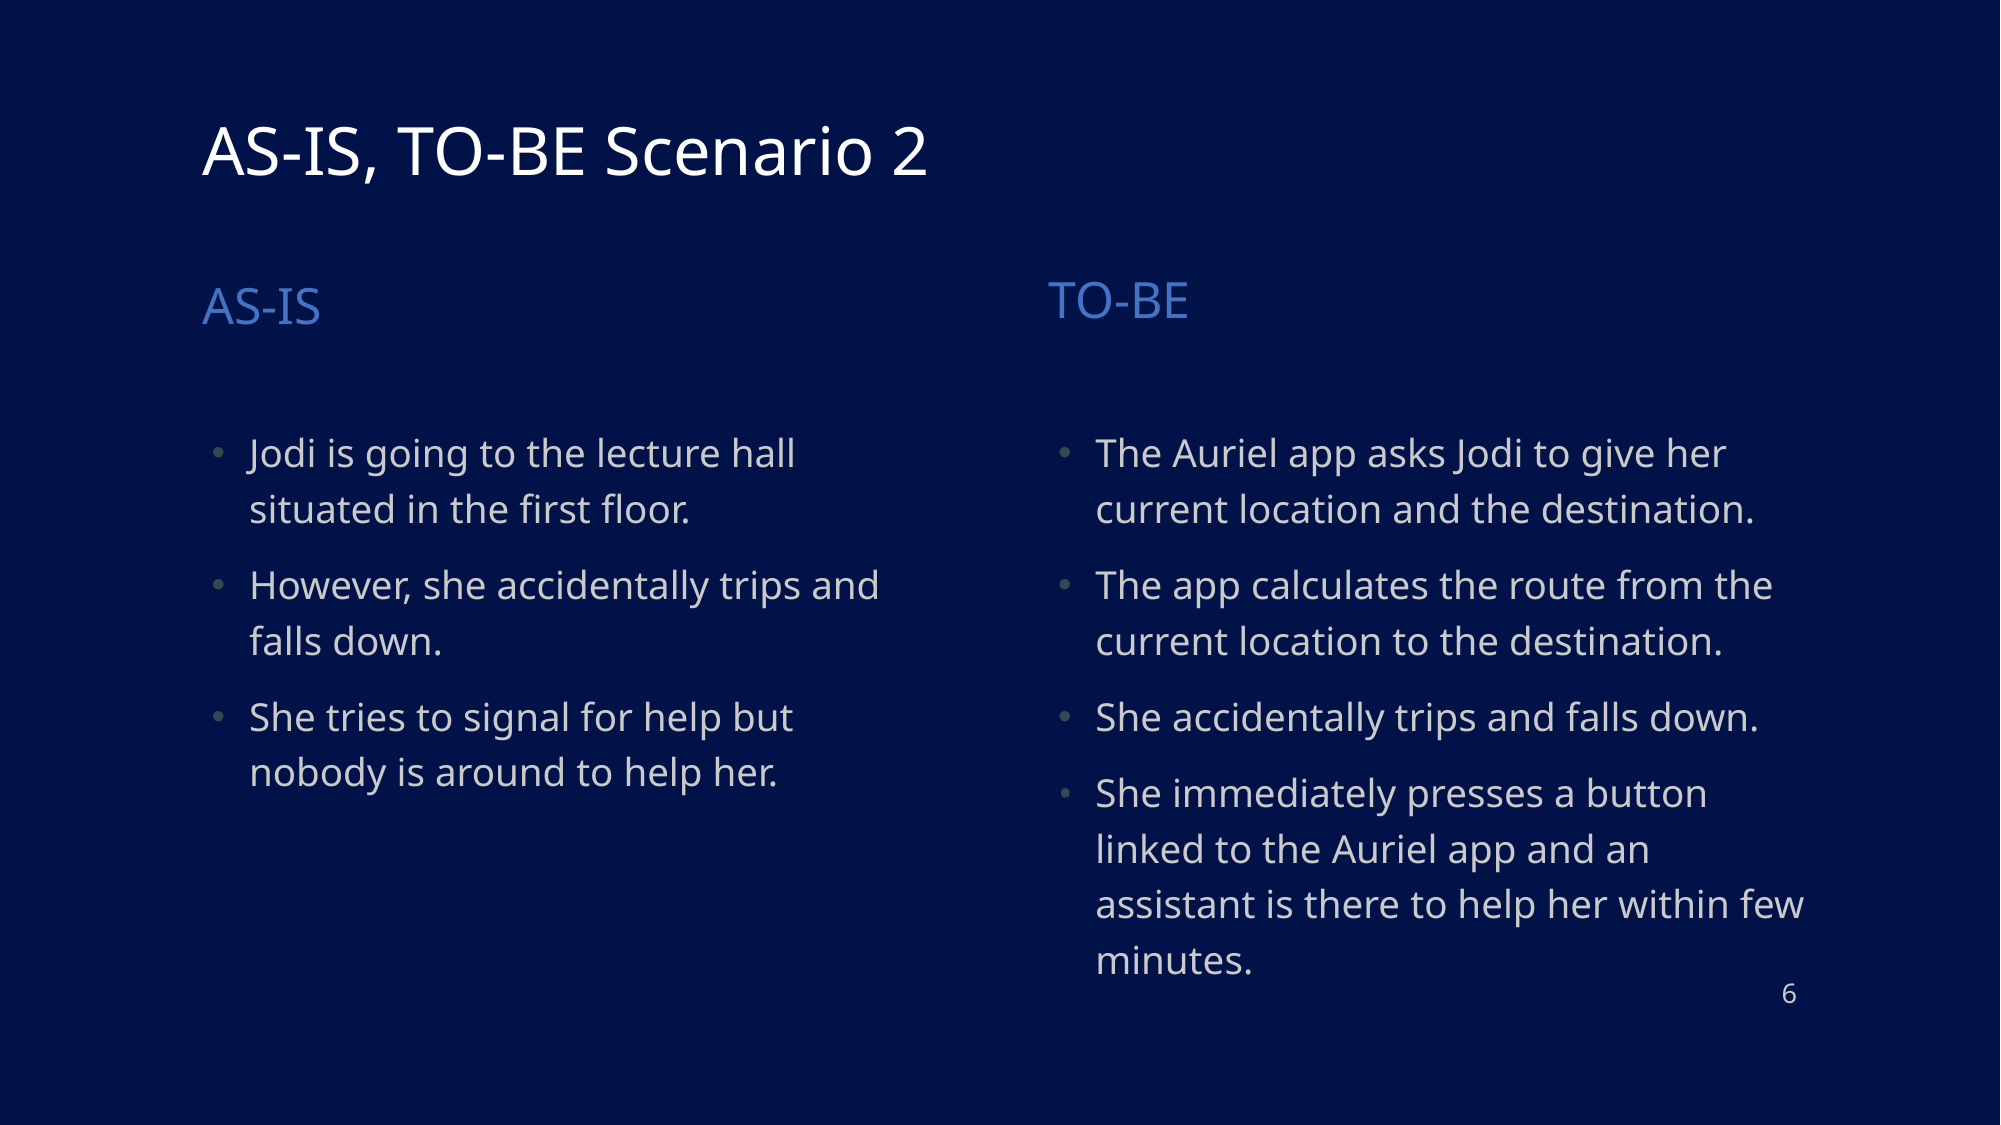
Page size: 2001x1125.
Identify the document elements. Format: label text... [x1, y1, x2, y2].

title AS-IS, TO-BE Scenario 2 [187, 101, 1813, 207]
slide_number ‹#› [1685, 965, 1813, 1025]
list The Auriel app asks Jodi to give her current location and the destination. The app calculates the route from the current location to the destination. She accidentally trips and falls down. She immediately presses a button linked to the Auriel app and an assistant is there to help her within few minutes. [1033, 412, 1834, 859]
list TO-BE [1033, 260, 1778, 337]
list AS-IS [187, 265, 950, 343]
list Jodi is going to the lecture hall situated in the first floor. However, she accidentally trips and falls down. She tries to signal for help but nobody is around to help her. [187, 412, 950, 1066]
